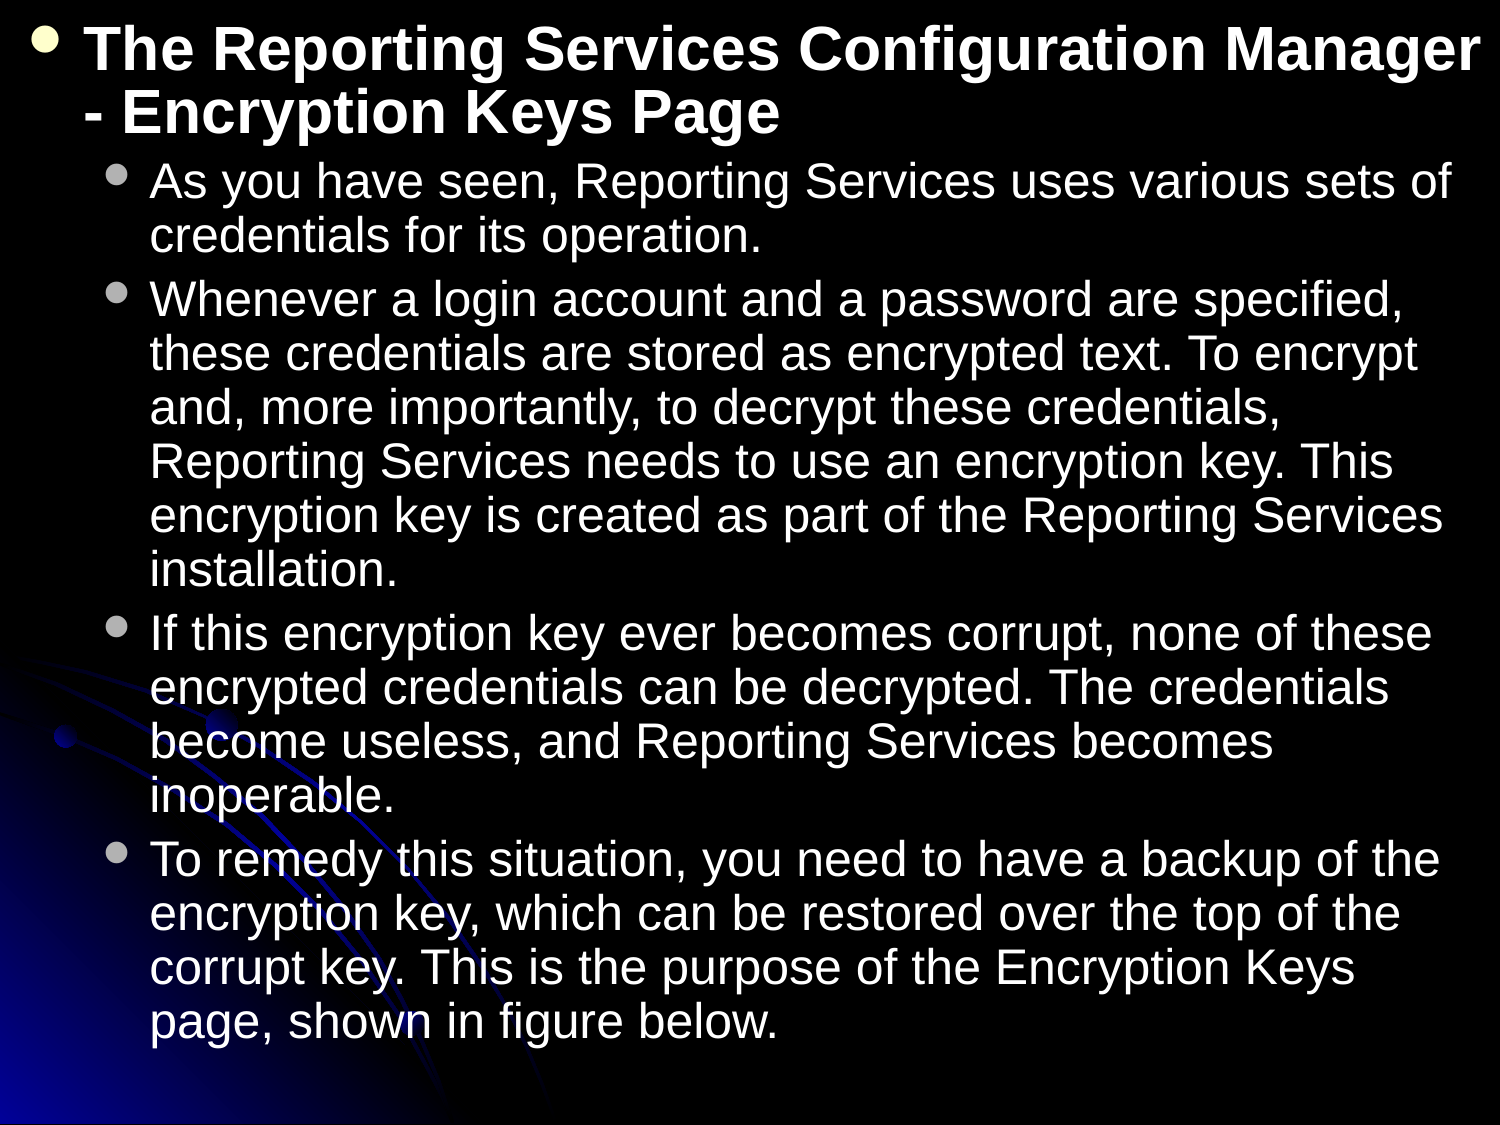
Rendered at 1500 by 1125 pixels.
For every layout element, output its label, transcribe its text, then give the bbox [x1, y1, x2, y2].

list The Reporting Services Configuration Manager - Encryption Keys Page As you have seen, Reporting Services uses various sets of credentials for its operation. Whenever a login account and a password are specified, these credentials are stored as encrypted text. To encrypt and, more importantly, to decrypt these credentials, Reporting Services needs to use an encryption key. This encryption key is created as part of the Reporting Services installation. If this encryption key ever becomes corrupt, none of these encrypted credentials can be decrypted. The credentials become useless, and Reporting Services becomes inoperable. To remedy this situation, you need to have a backup of the encryption key, which can be restored over the top of the corrupt key. This is the purpose of the Encryption Keys page, shown in figure below. [12, 12, 1500, 1125]
